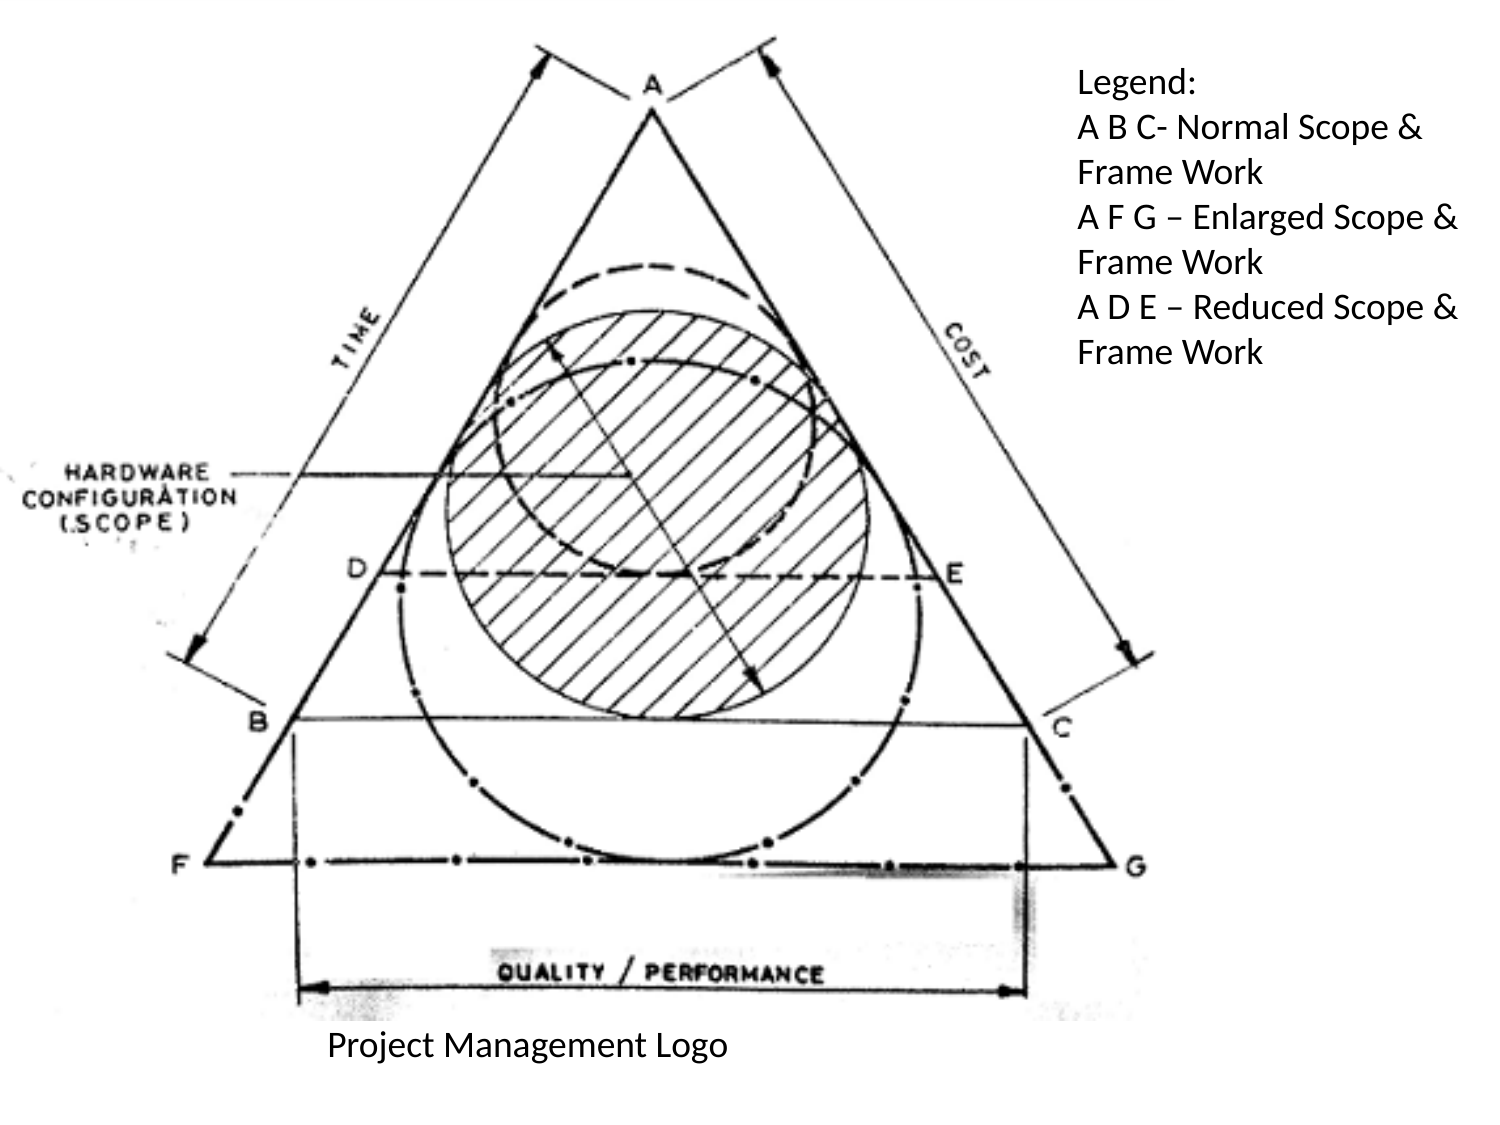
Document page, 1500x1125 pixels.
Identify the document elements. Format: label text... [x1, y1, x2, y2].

text_box Project Management Logo [312, 1030, 850, 1073]
picture [0, 0, 1176, 1021]
text_box Legend: A B C- Normal Scope & Frame Work A F G – Enlarged Scope & Frame Work A D E – Reduced Scope & Frame Work [1178, 49, 1500, 425]
